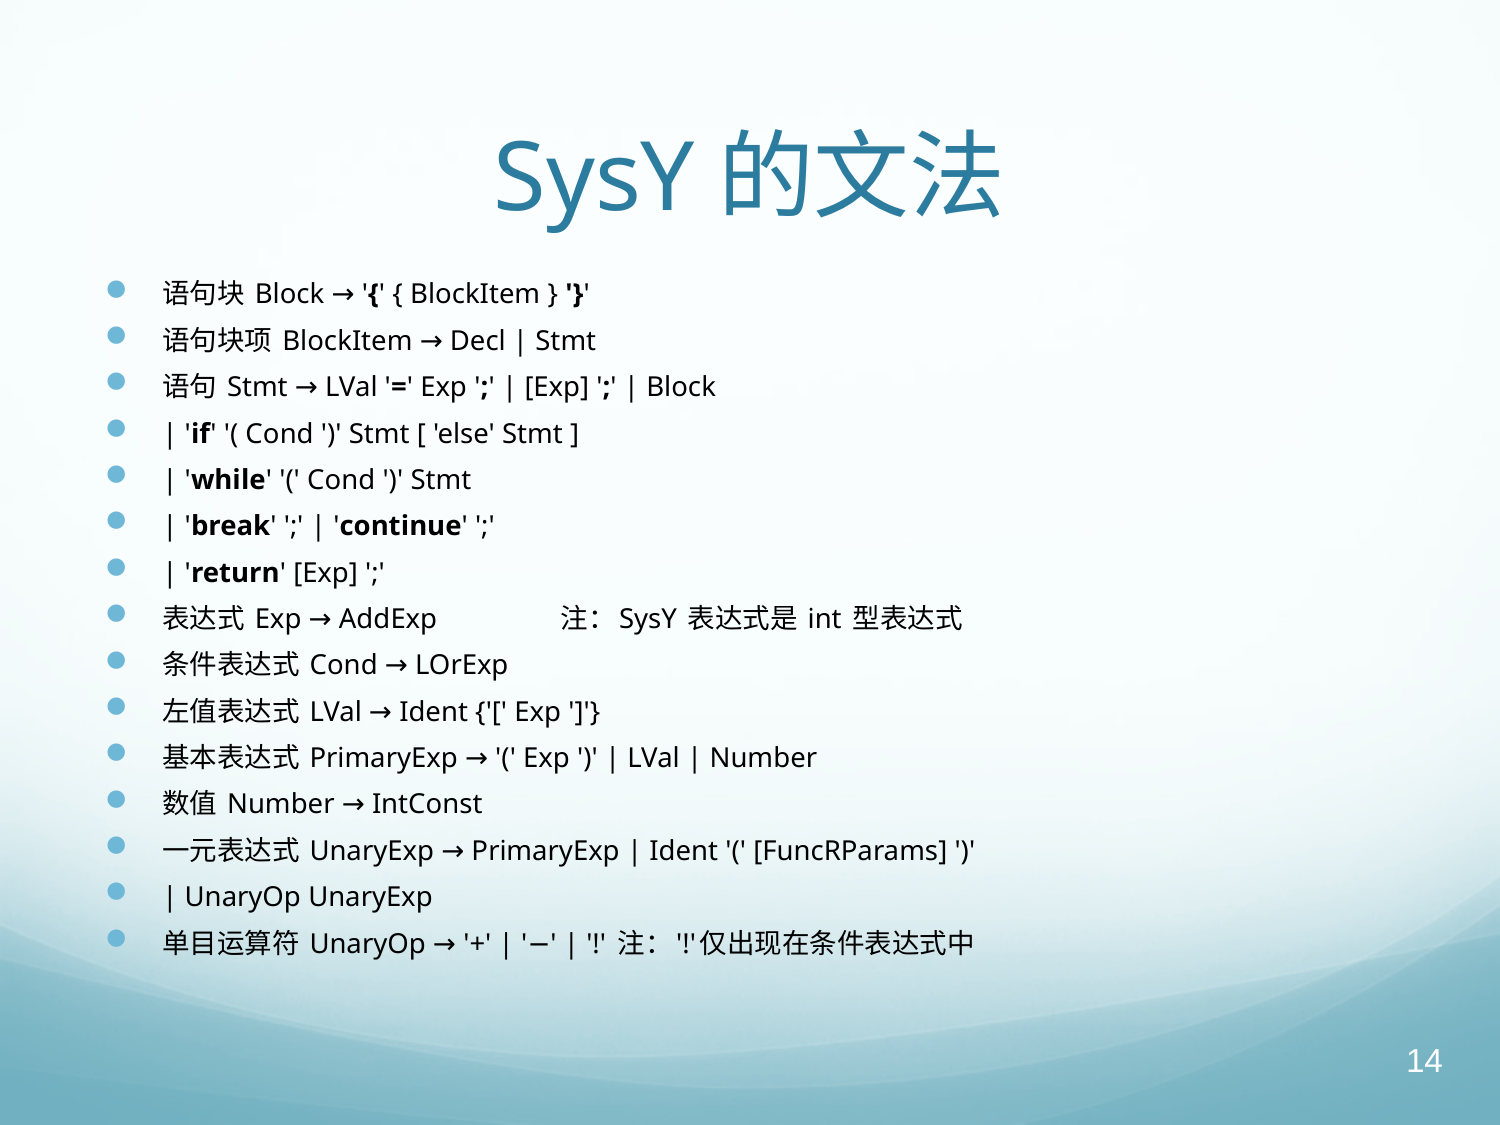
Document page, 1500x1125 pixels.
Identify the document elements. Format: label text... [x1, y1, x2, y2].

slide_number 14 [1295, 1029, 1459, 1090]
title SysY的文法 [90, 17, 1410, 237]
list 语句块 Block → '{' { BlockItem } '}' 语句块项 BlockItem → Decl | Stmt 语句 Stmt → LVal '=' Exp ';' | [Exp] ';' | Block | 'if' '( Cond ')' Stmt [ 'else' Stmt ] | 'while' '(' Cond ')' Stmt | 'break' ';' | 'continue' ';' | 'return' [Exp] ';' 表达式 Exp → AddExp 注：SysY 表达式是 int 型表达式 条件表达式 Cond → LOrExp 左值表达式 LVal → Ident {'[' Exp ']'} 基本表达式 PrimaryExp → '(' Exp ')' | LVal | Number 数值 Number → IntConst 一元表达式 UnaryExp → PrimaryExp | Ident '(' [FuncRParams] ')' | UnaryOp UnaryExp 单目运算符 UnaryOp → '+' | '−' | '!' 注：'!'仅出现在条件表达式中 [90, 262, 1410, 975]
